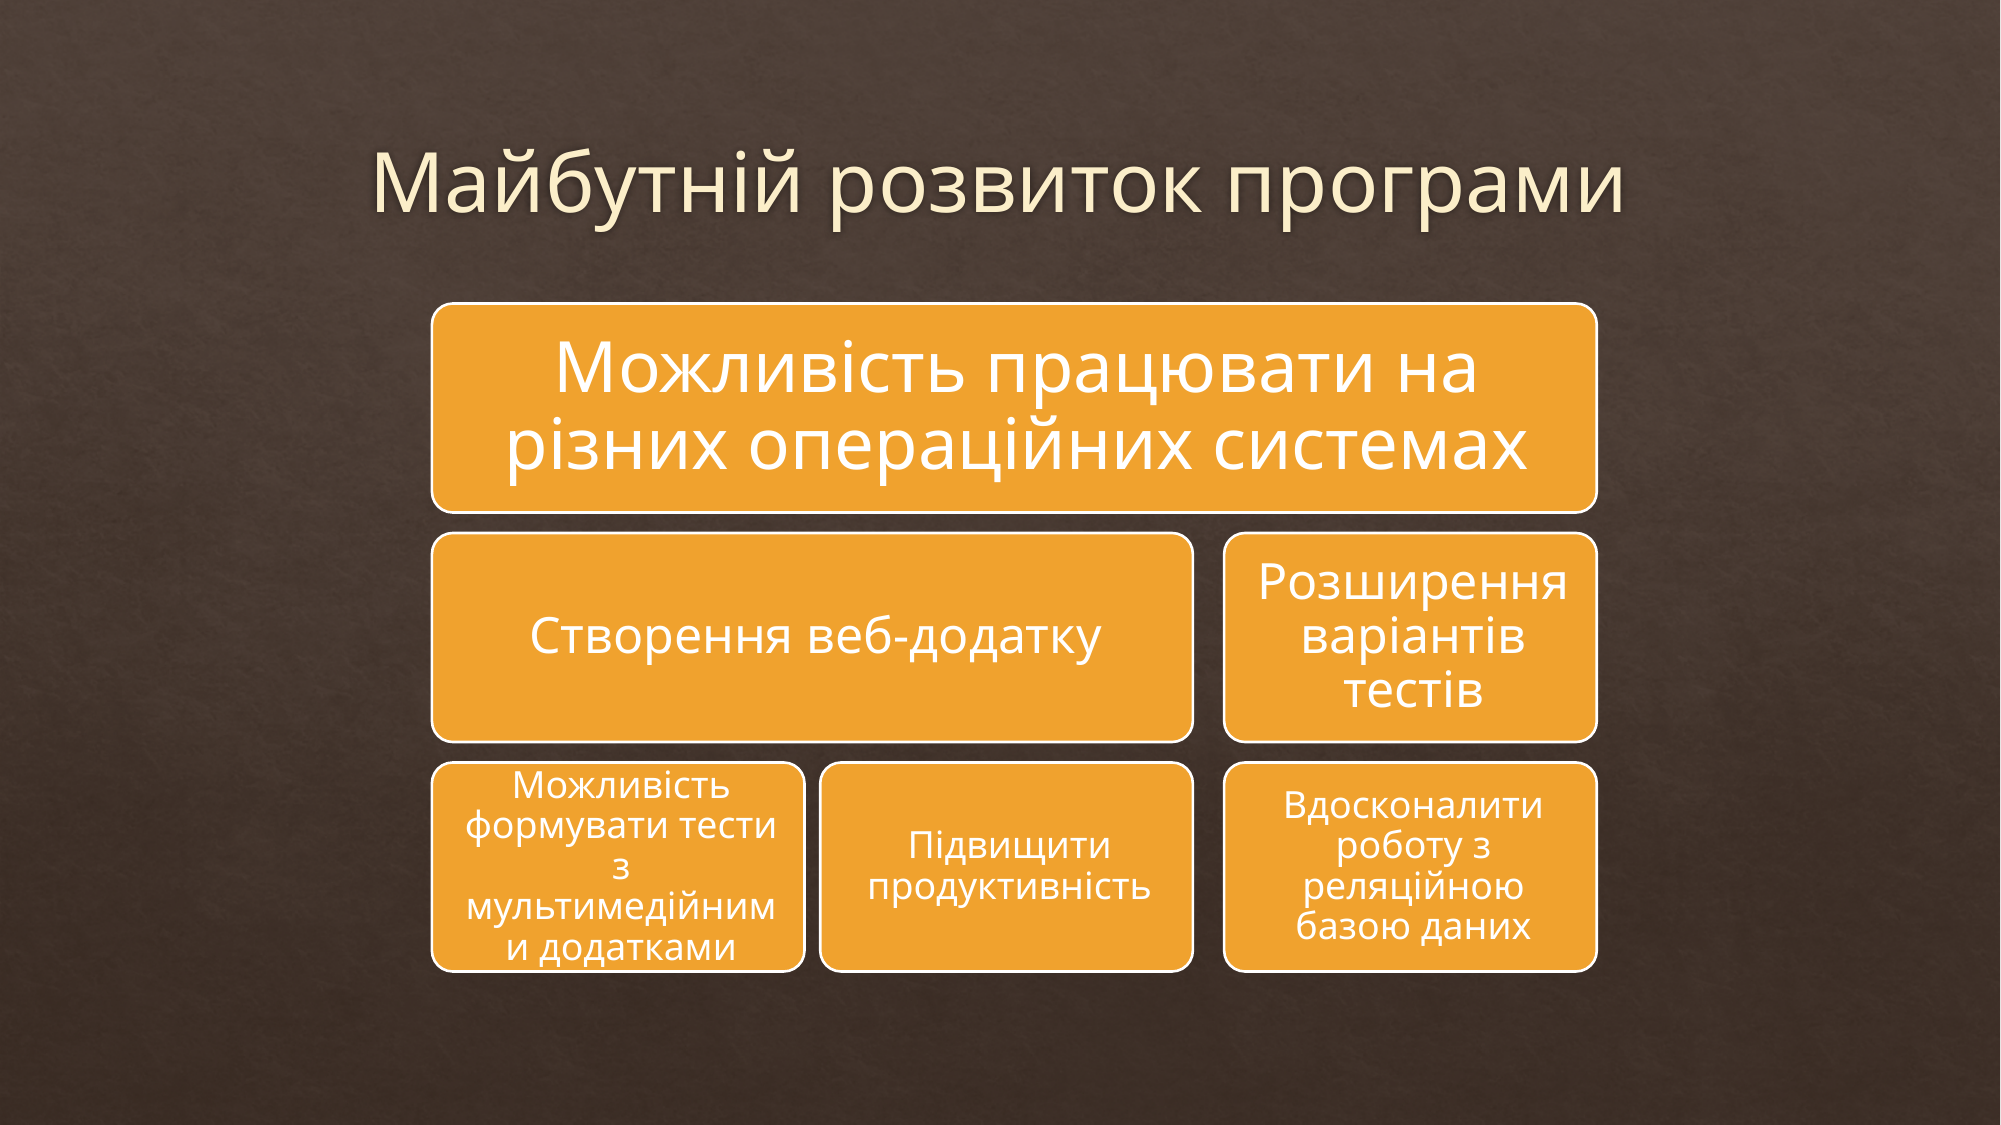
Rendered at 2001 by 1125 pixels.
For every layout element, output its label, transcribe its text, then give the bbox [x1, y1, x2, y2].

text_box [431, 302, 1598, 973]
title Майбутній розвиток програми [149, 99, 1849, 260]
